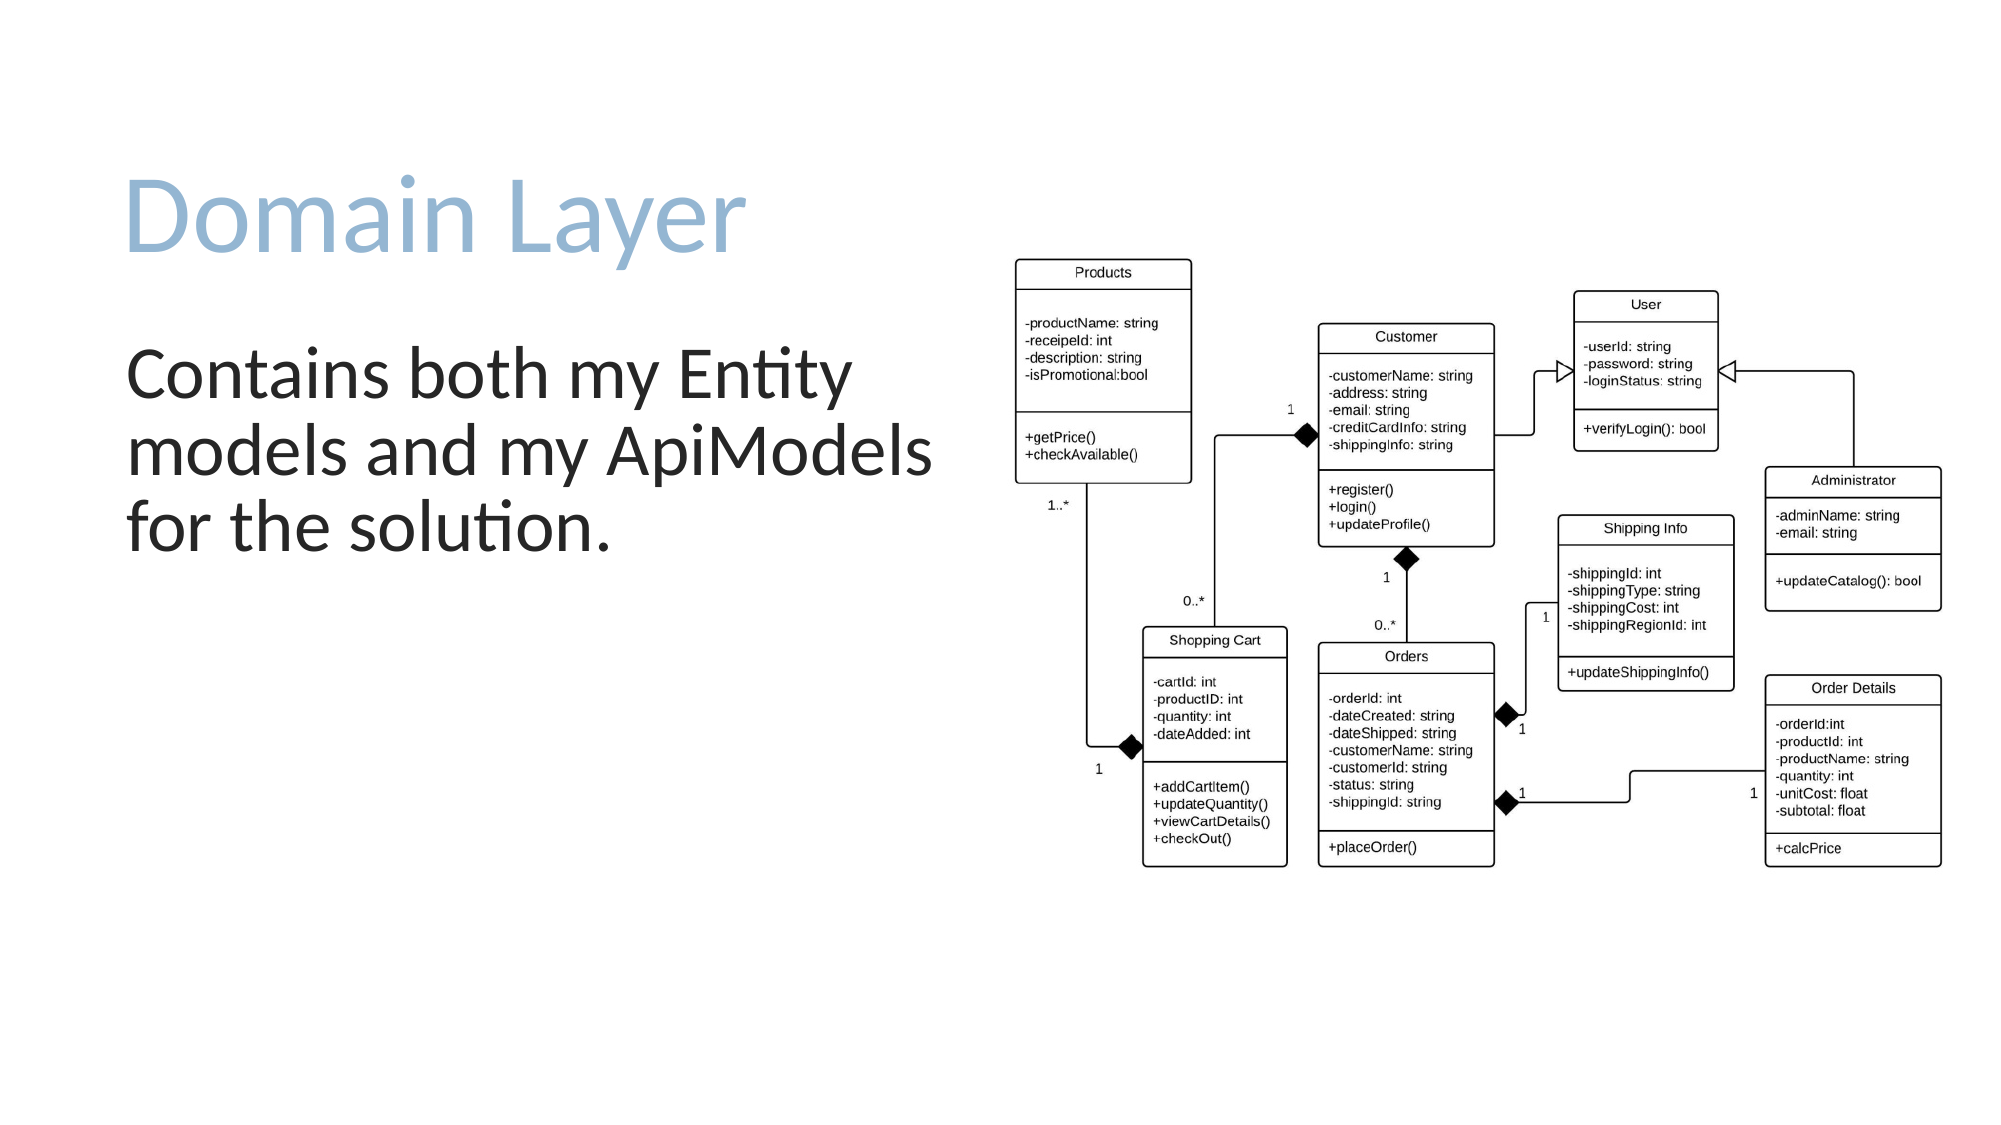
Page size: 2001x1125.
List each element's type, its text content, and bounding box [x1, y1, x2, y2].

list Contains both my Entity models and my ApiModels for the solution. [111, 329, 1000, 948]
picture [999, 227, 1973, 898]
title Domain Layer [107, 81, 1875, 354]
